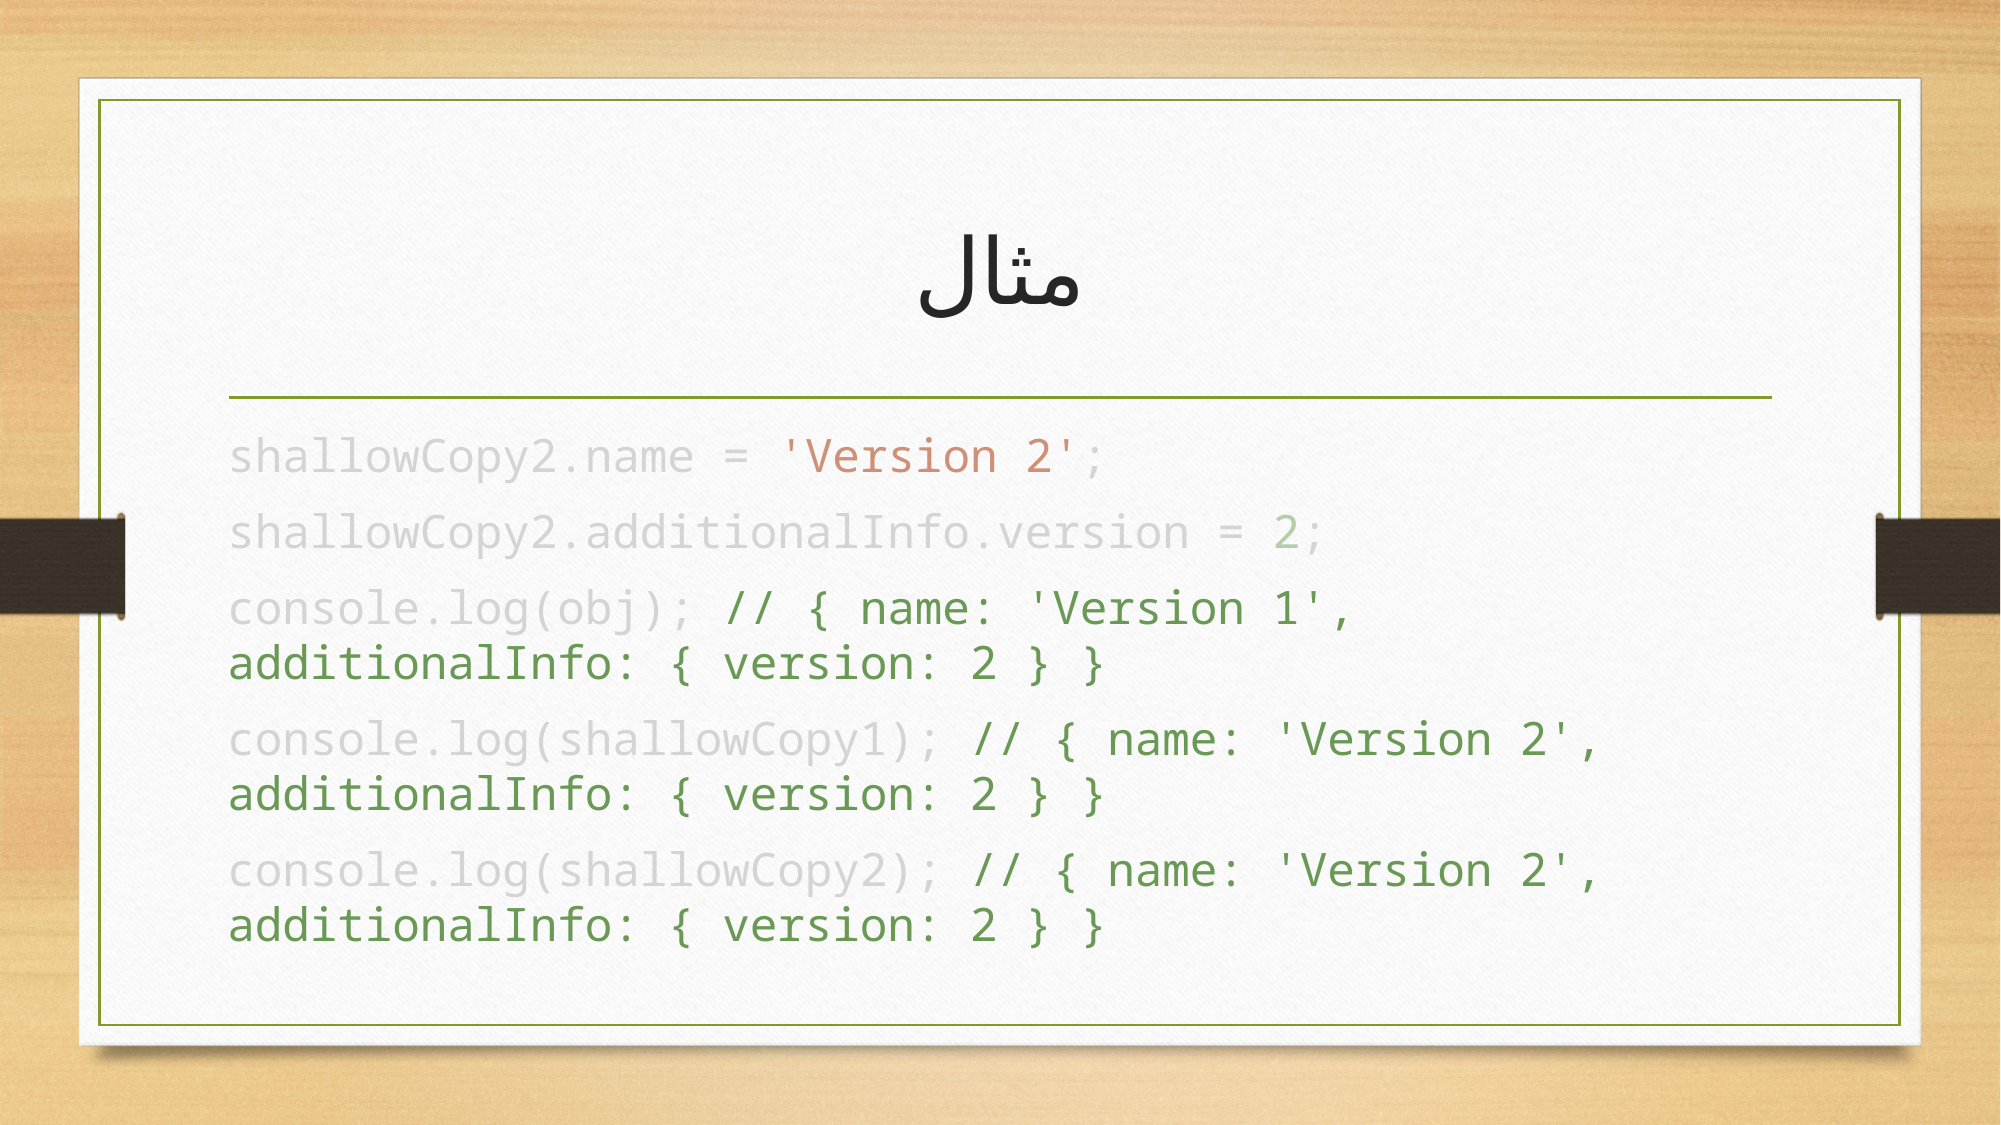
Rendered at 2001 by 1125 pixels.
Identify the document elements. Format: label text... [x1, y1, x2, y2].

list shallowCopy2.name = 'Version 2'; shallowCopy2.additionalInfo.version = 2; console.log(obj); // { name: 'Version 1', additionalInfo: { version: 2 } } console.log(shallowCopy1); // { name: 'Version 2', additionalInfo: { version: 2 } } console.log(shallowCopy2); // { name: 'Version 2', additionalInfo: { version: 2 } } [212, 419, 1788, 964]
title مثال [212, 161, 1788, 375]
picture [0, 0, 2001, 1125]
